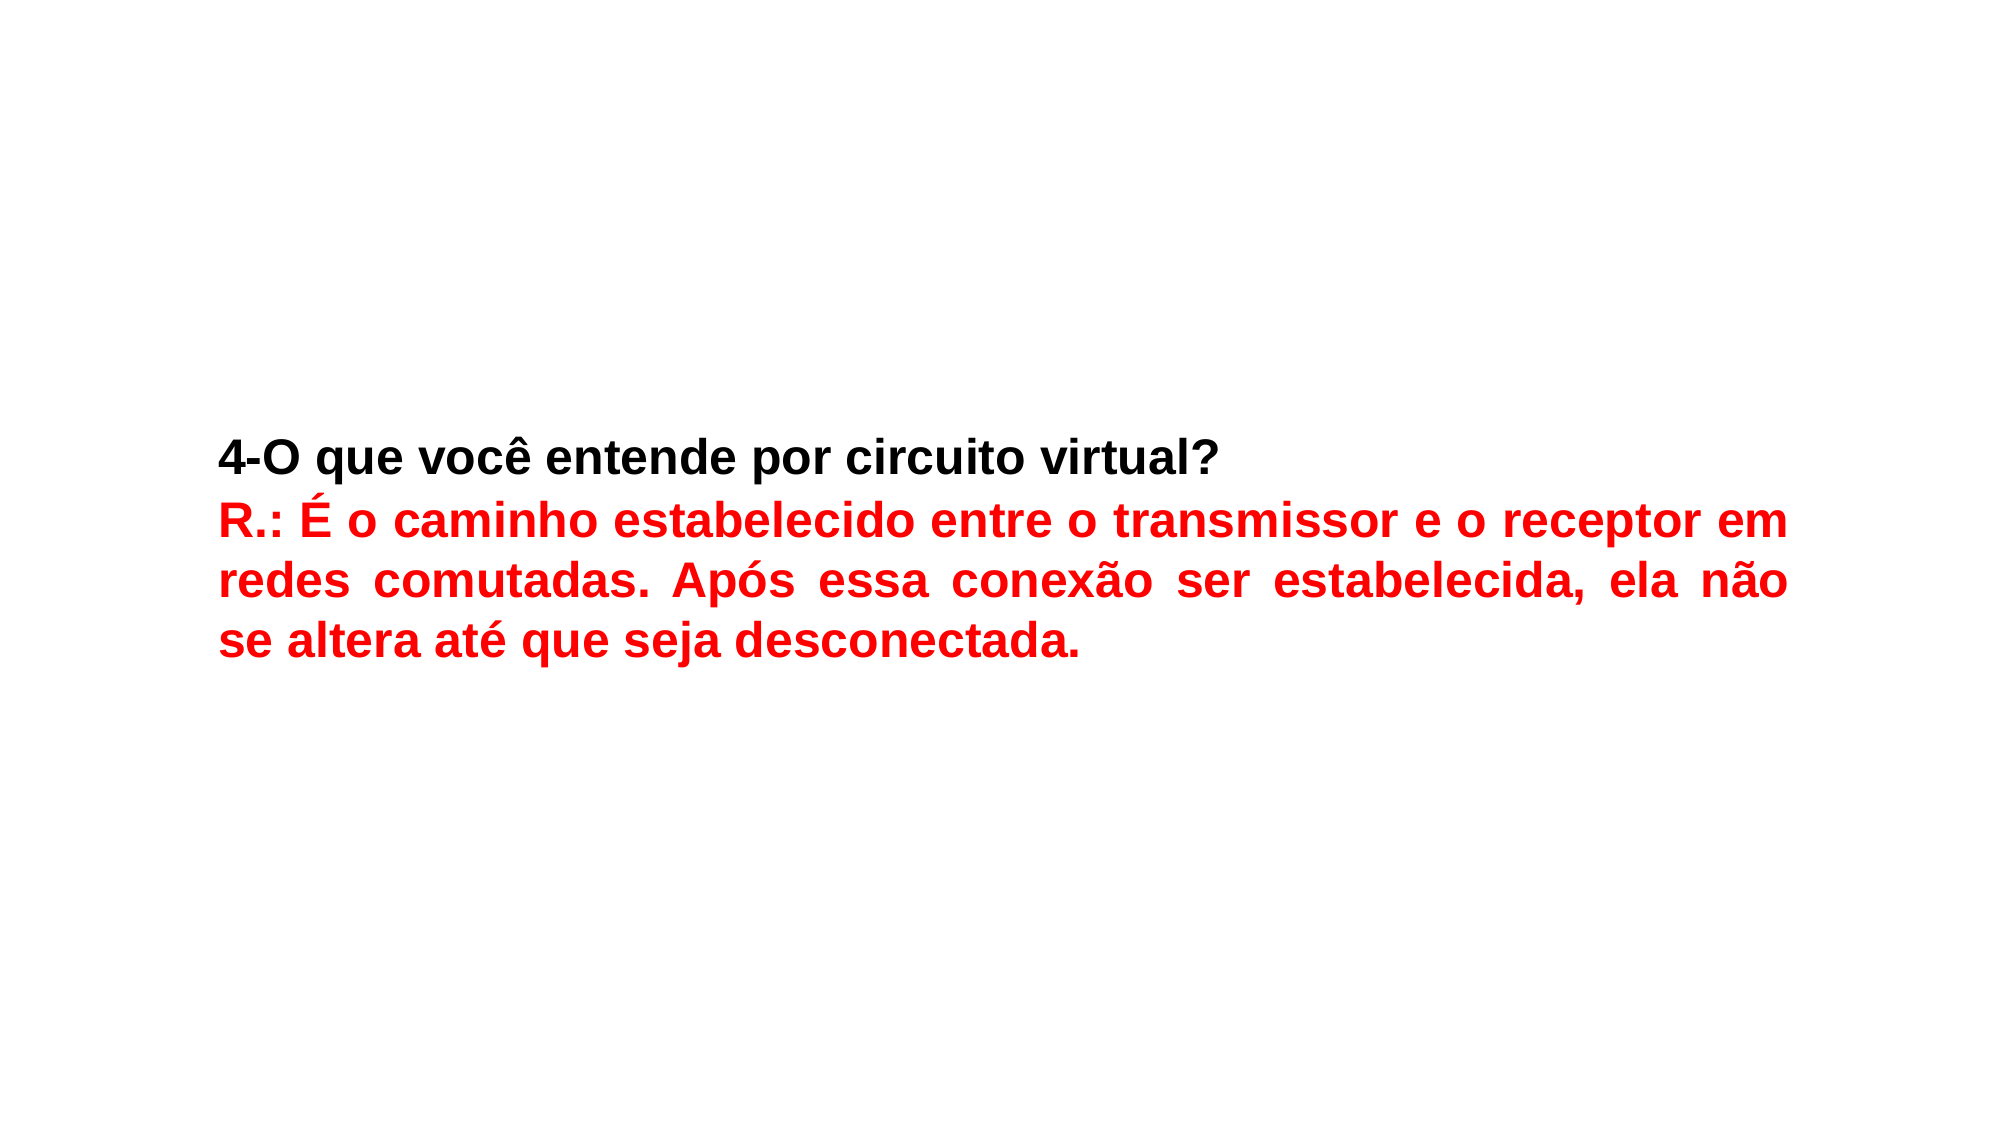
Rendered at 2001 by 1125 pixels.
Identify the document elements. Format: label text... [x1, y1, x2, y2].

text_box 4-O que você entende por circuito virtual? R.: É o caminho estabelecido entre o transmissor e o receptor em redes comutadas. Após essa conexão ser estabelecida, ela não se altera até que seja desconectada. [203, 417, 1805, 675]
